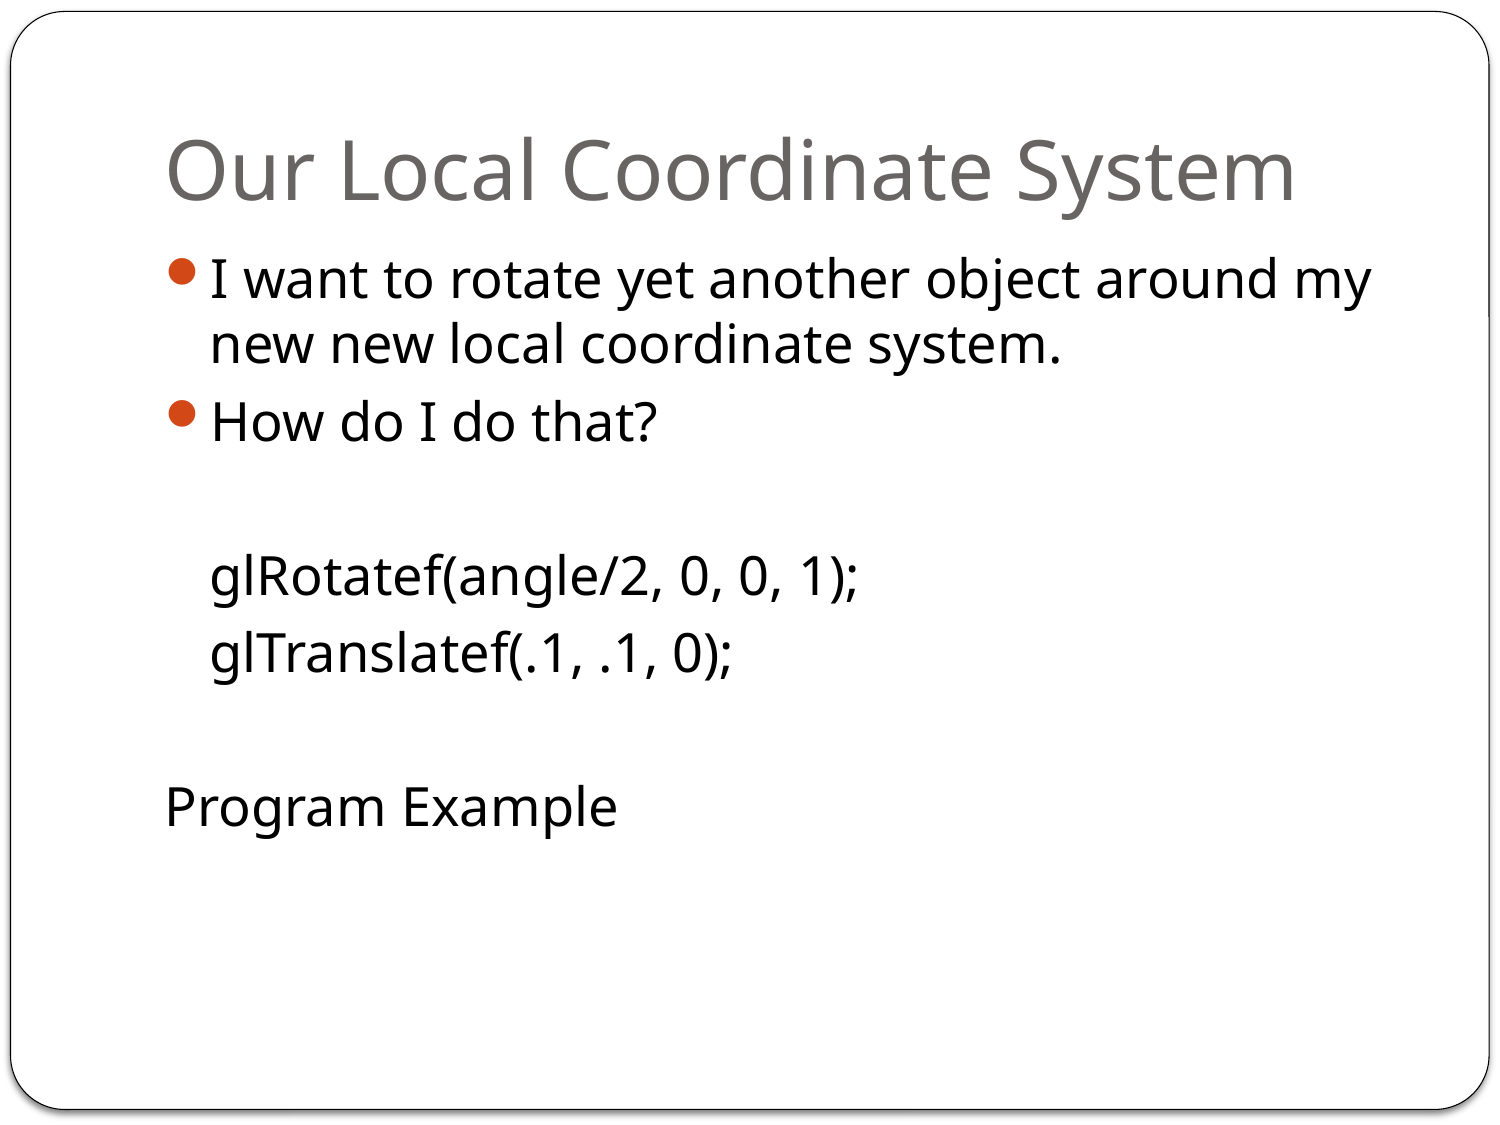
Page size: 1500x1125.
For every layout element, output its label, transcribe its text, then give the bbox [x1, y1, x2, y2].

title Our Local Coordinate System [150, 45, 1425, 233]
list I want to rotate yet another object around my new new local coordinate system. How do I do that? glRotatef(angle/2, 0, 0, 1); glTranslatef(.1, .1, 0); Program Example [150, 237, 1425, 988]
